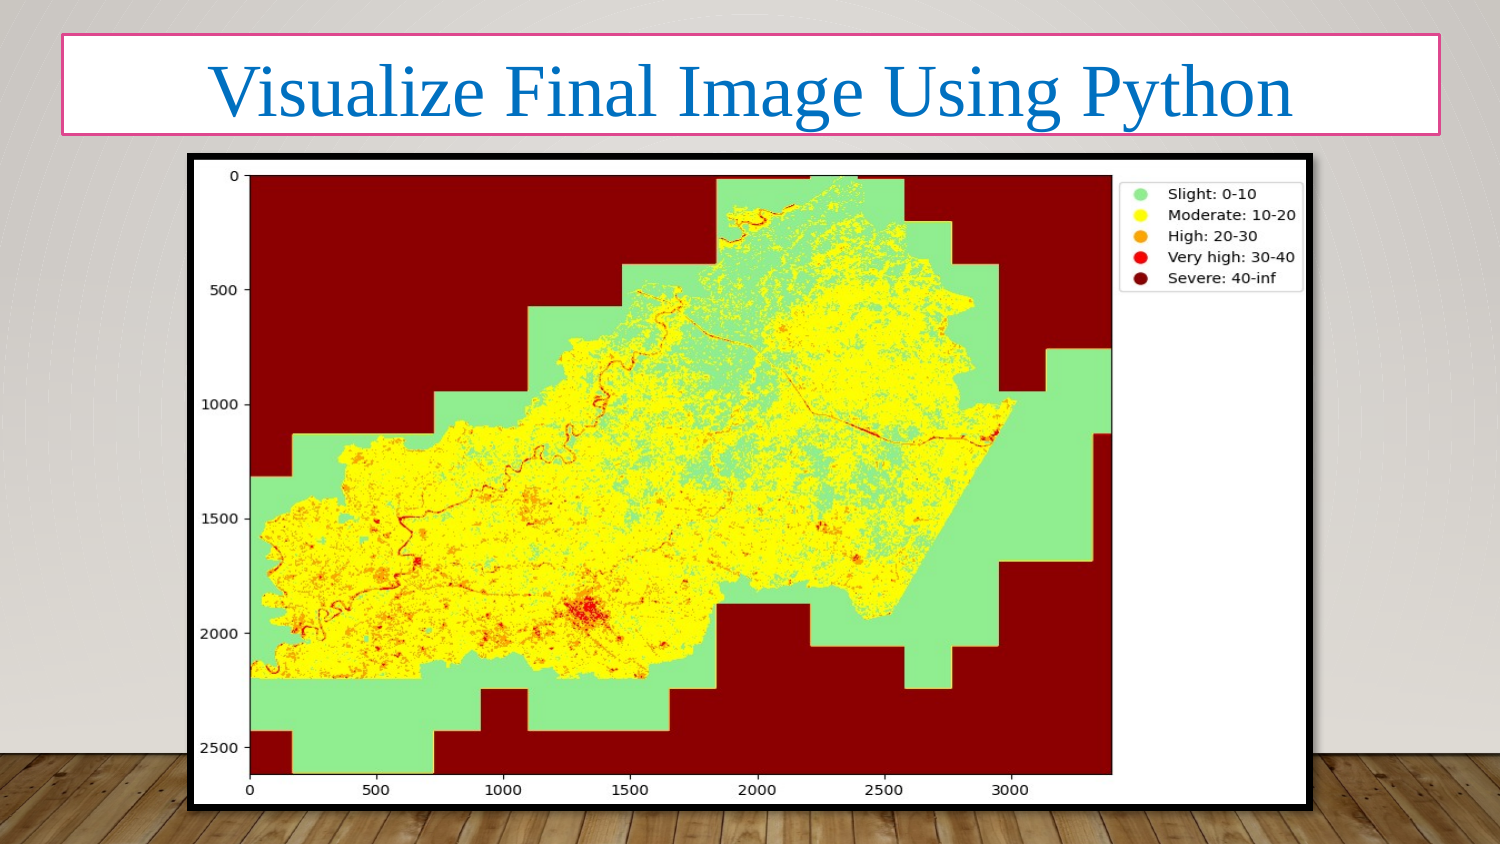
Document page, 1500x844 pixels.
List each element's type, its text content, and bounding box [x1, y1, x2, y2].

picture [193, 159, 1307, 805]
picture [0, 753, 1500, 844]
text_box Visualize Final Image Using Python [61, 33, 1441, 136]
